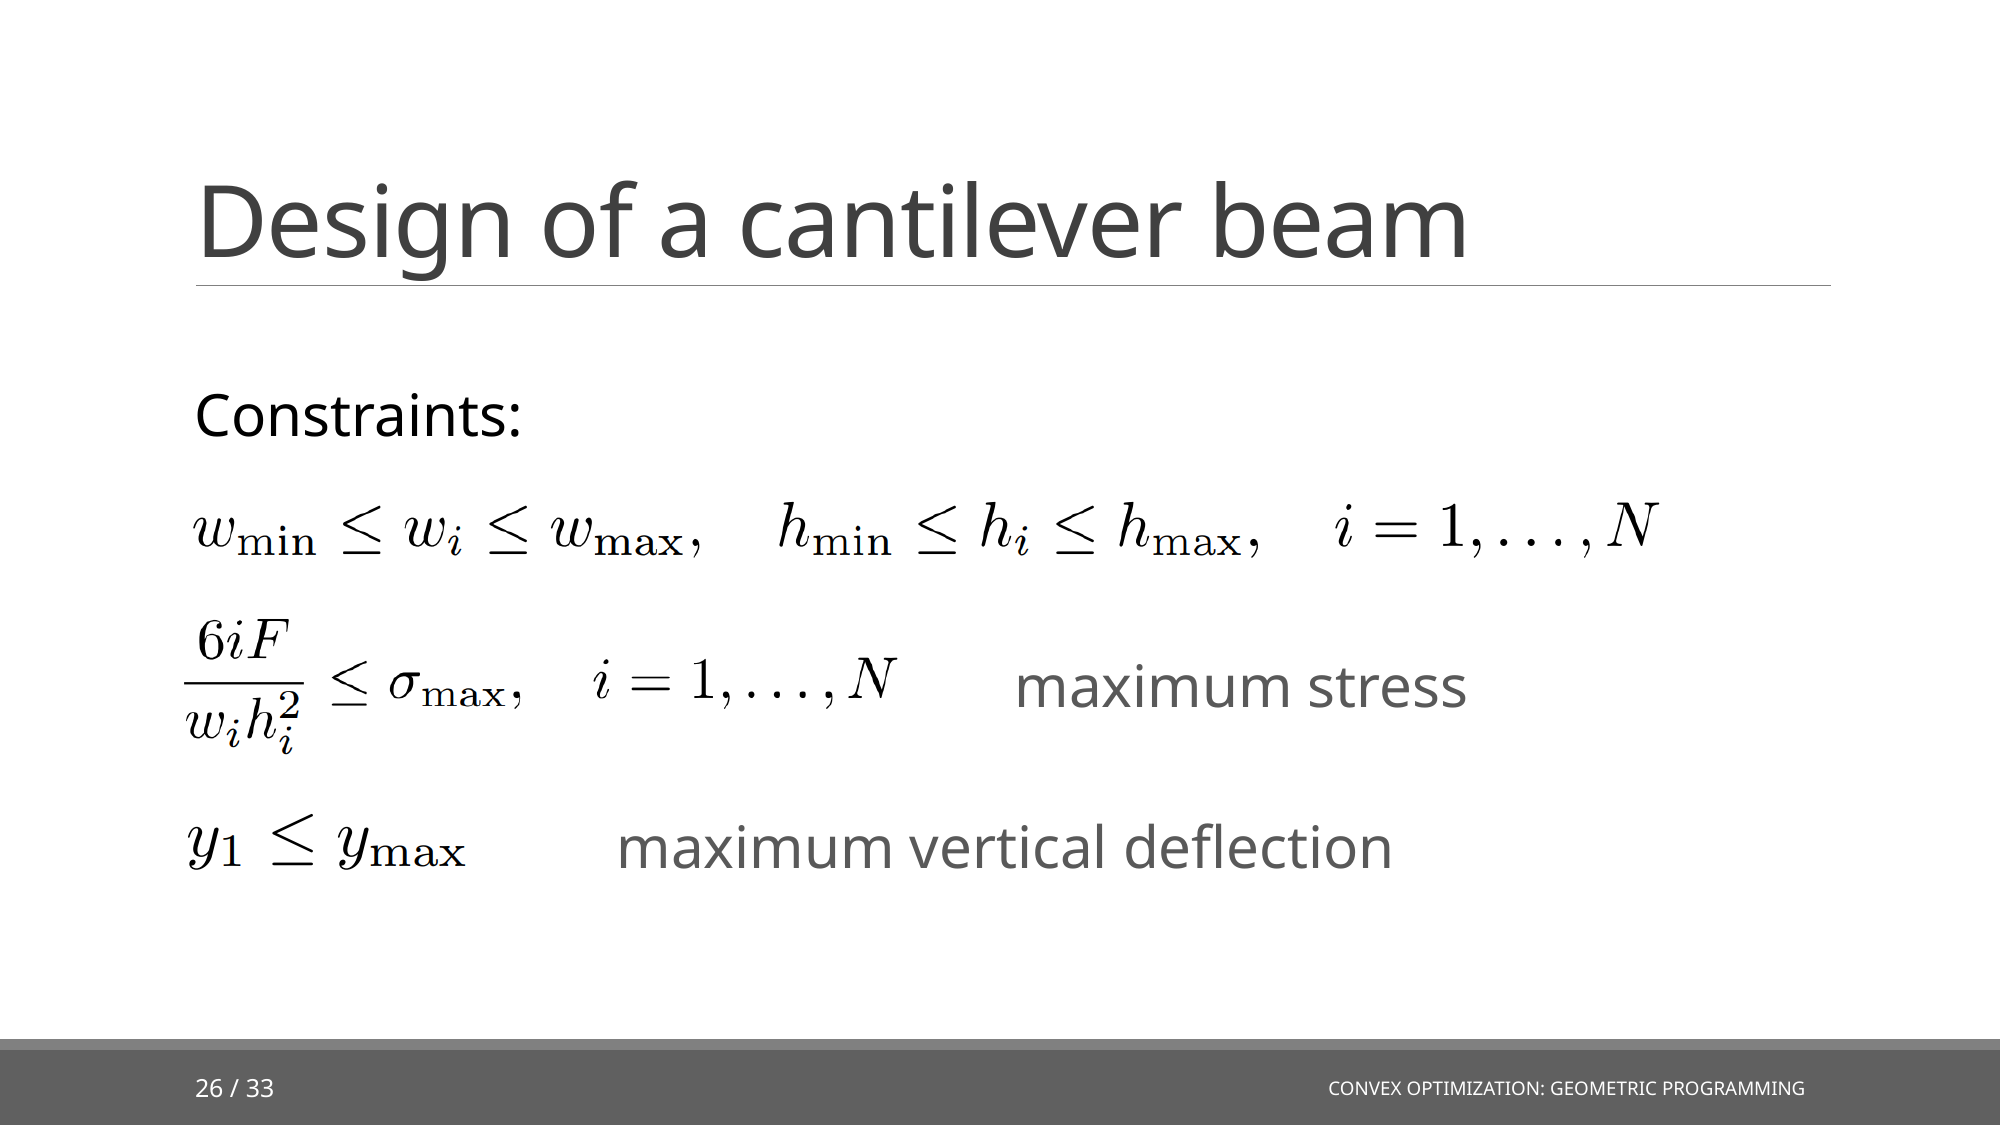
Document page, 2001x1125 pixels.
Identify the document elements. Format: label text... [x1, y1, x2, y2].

text_box maximum stress [999, 641, 1637, 727]
text_box Constraints: [180, 370, 817, 456]
title Design of a cantilever beam [180, 47, 1830, 285]
footer Convex optimization: Geometric Programming [1196, 1059, 1820, 1120]
text_box maximum vertical deflection [601, 802, 1497, 888]
picture [179, 801, 470, 887]
picture [179, 495, 1662, 568]
picture [179, 608, 900, 762]
